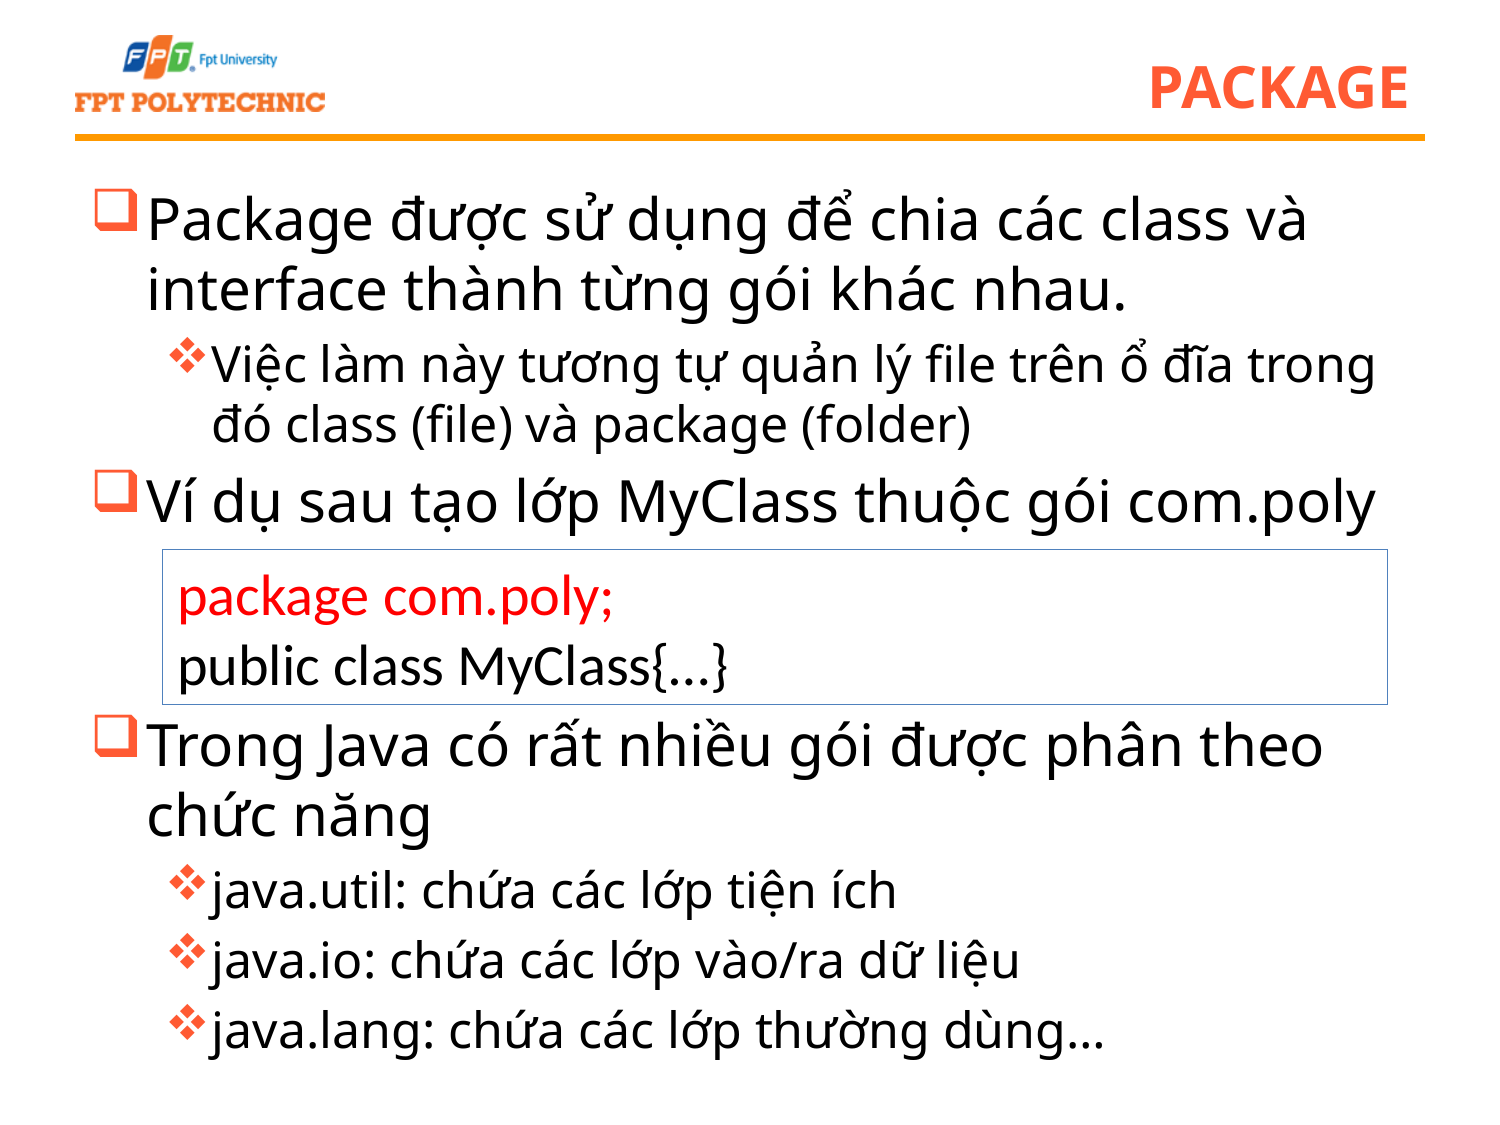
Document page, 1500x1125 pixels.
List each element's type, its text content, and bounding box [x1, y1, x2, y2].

picture [75, 35, 325, 112]
list Package được sử dụng để chia các class và interface thành từng gói khác nhau. Việc làm này tương tự quản lý file trên ổ đĩa trong đó class (file) và package (folder) Ví dụ sau tạo lớp MyClass thuộc gói com.poly Trong Java có rất nhiều gói được phân theo chức năng java.util: chứa các lớp tiện ích java.io: chứa các lớp vào/ra dữ liệu java.lang: chứa các lớp thường dùng… [75, 174, 1425, 1100]
text_box package com.poly; public class MyClass{…} [162, 549, 1388, 705]
title Package [337, 45, 1425, 125]
